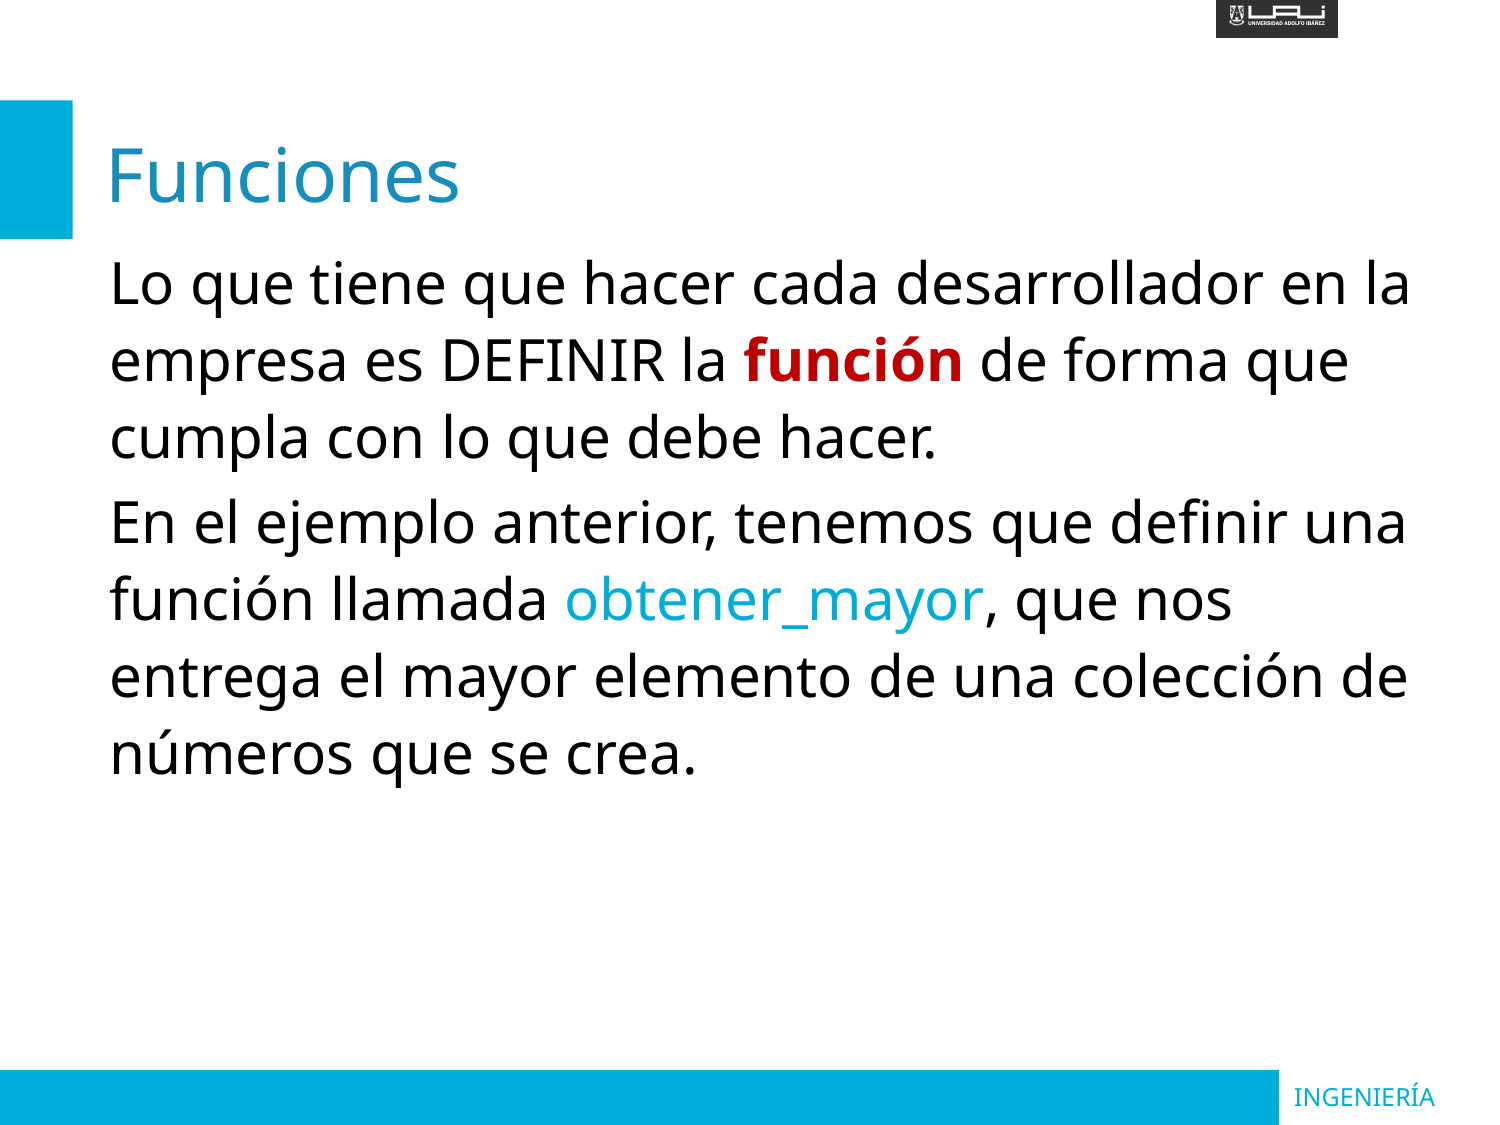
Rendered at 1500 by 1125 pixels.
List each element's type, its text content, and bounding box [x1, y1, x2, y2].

list Lo que tiene que hacer cada desarrollador en la empresa es DEFINIR la función de forma que cumpla con lo que debe hacer. En el ejemplo anterior, tenemos que definir una función llamada obtener_mayor, que nos entrega el mayor elemento de una colección de números que se crea. [101, 231, 1426, 1027]
title Funciones [75, 125, 1425, 220]
picture [1216, 0, 1338, 38]
